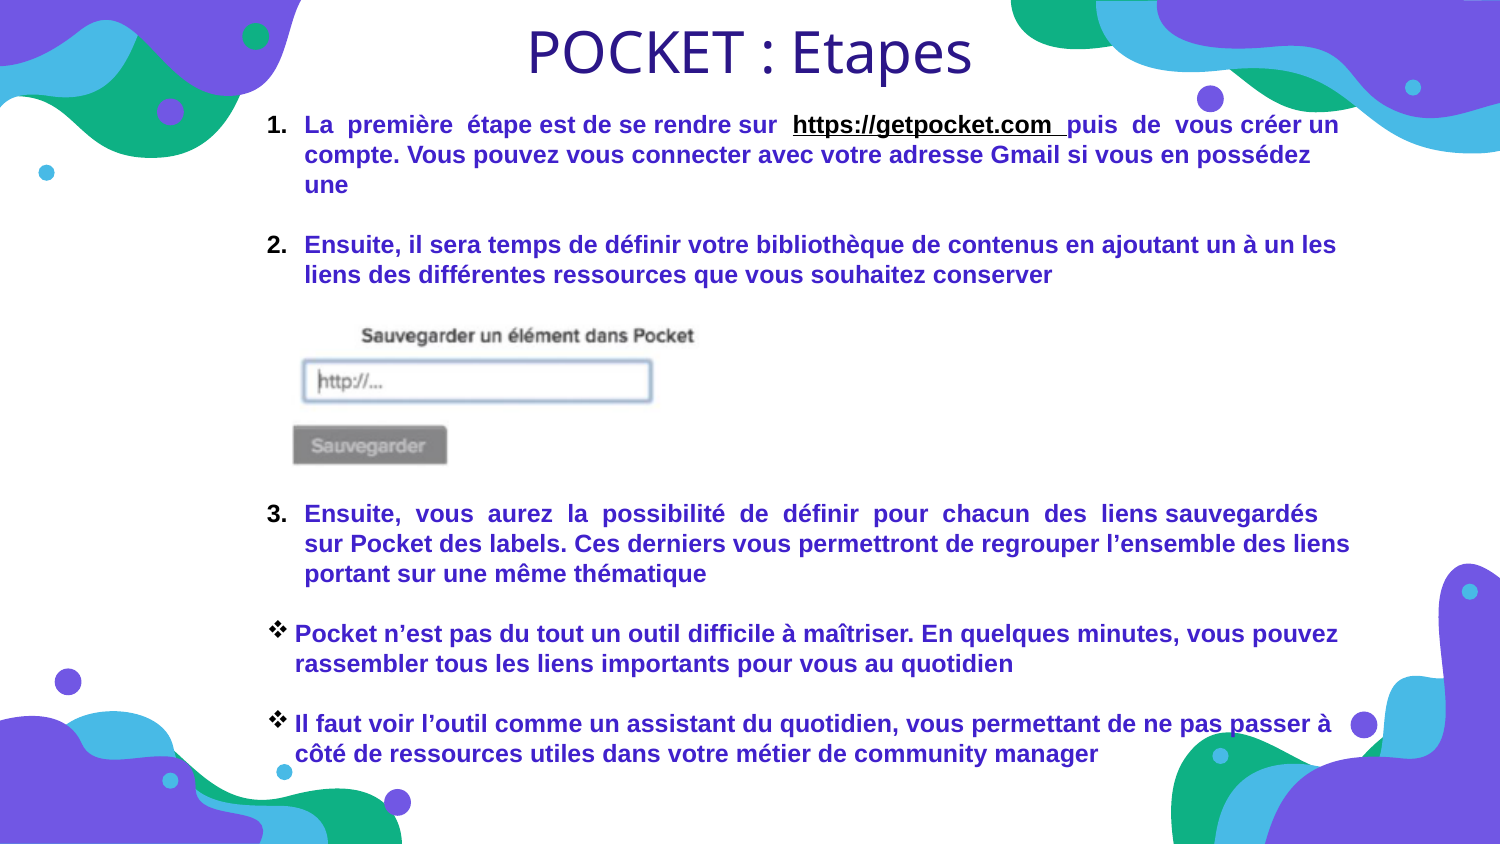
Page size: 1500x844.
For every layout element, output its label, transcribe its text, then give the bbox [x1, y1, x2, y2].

text_box POCKET : Etapes [74, 32, 1426, 69]
picture [279, 316, 718, 472]
text_box La première étape est de se rendre sur https://getpocket.com puis de vous créer un compte. Vous pouvez vous connecter avec votre adresse Gmail si vous en possédez une Ensuite, il sera temps de définir votre bibliothèque de contenus en ajoutant un à un les liens des différentes ressources que vous souhaitez conserver Ensuite, vous aurez la possibilité de définir pour chacun des liens sauvegardés sur Pocket des labels. Ces derniers vous permettront de regrouper l’ensemble des liens portant sur une même thématique Pocket n’est pas du tout un outil difficile à maîtriser. En quelques minutes, vous pouvez rassembler tous les liens importants pour vous au quotidien Il faut voir l’outil comme un assistant du quotidien, vous permettant de ne pas passer à côté de ressources utiles dans votre métier de community manager [252, 101, 1371, 805]
